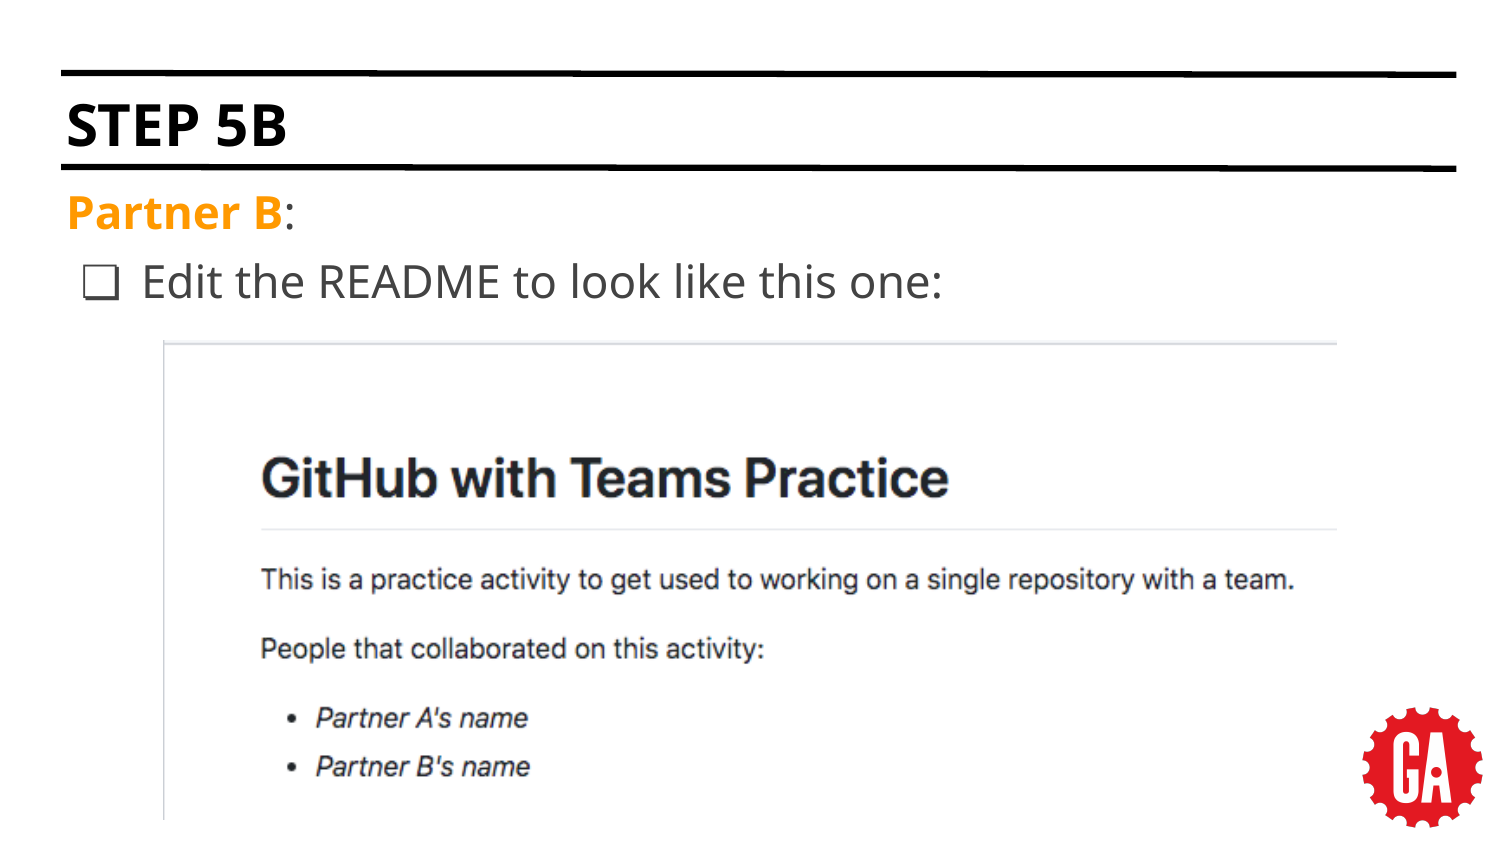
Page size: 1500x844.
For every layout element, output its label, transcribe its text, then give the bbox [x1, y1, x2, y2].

picture [163, 340, 1337, 820]
list Partner B: Edit the README to look like this one: [51, 168, 1449, 750]
picture [1356, 702, 1488, 834]
title STEP 5B [51, 72, 1449, 167]
